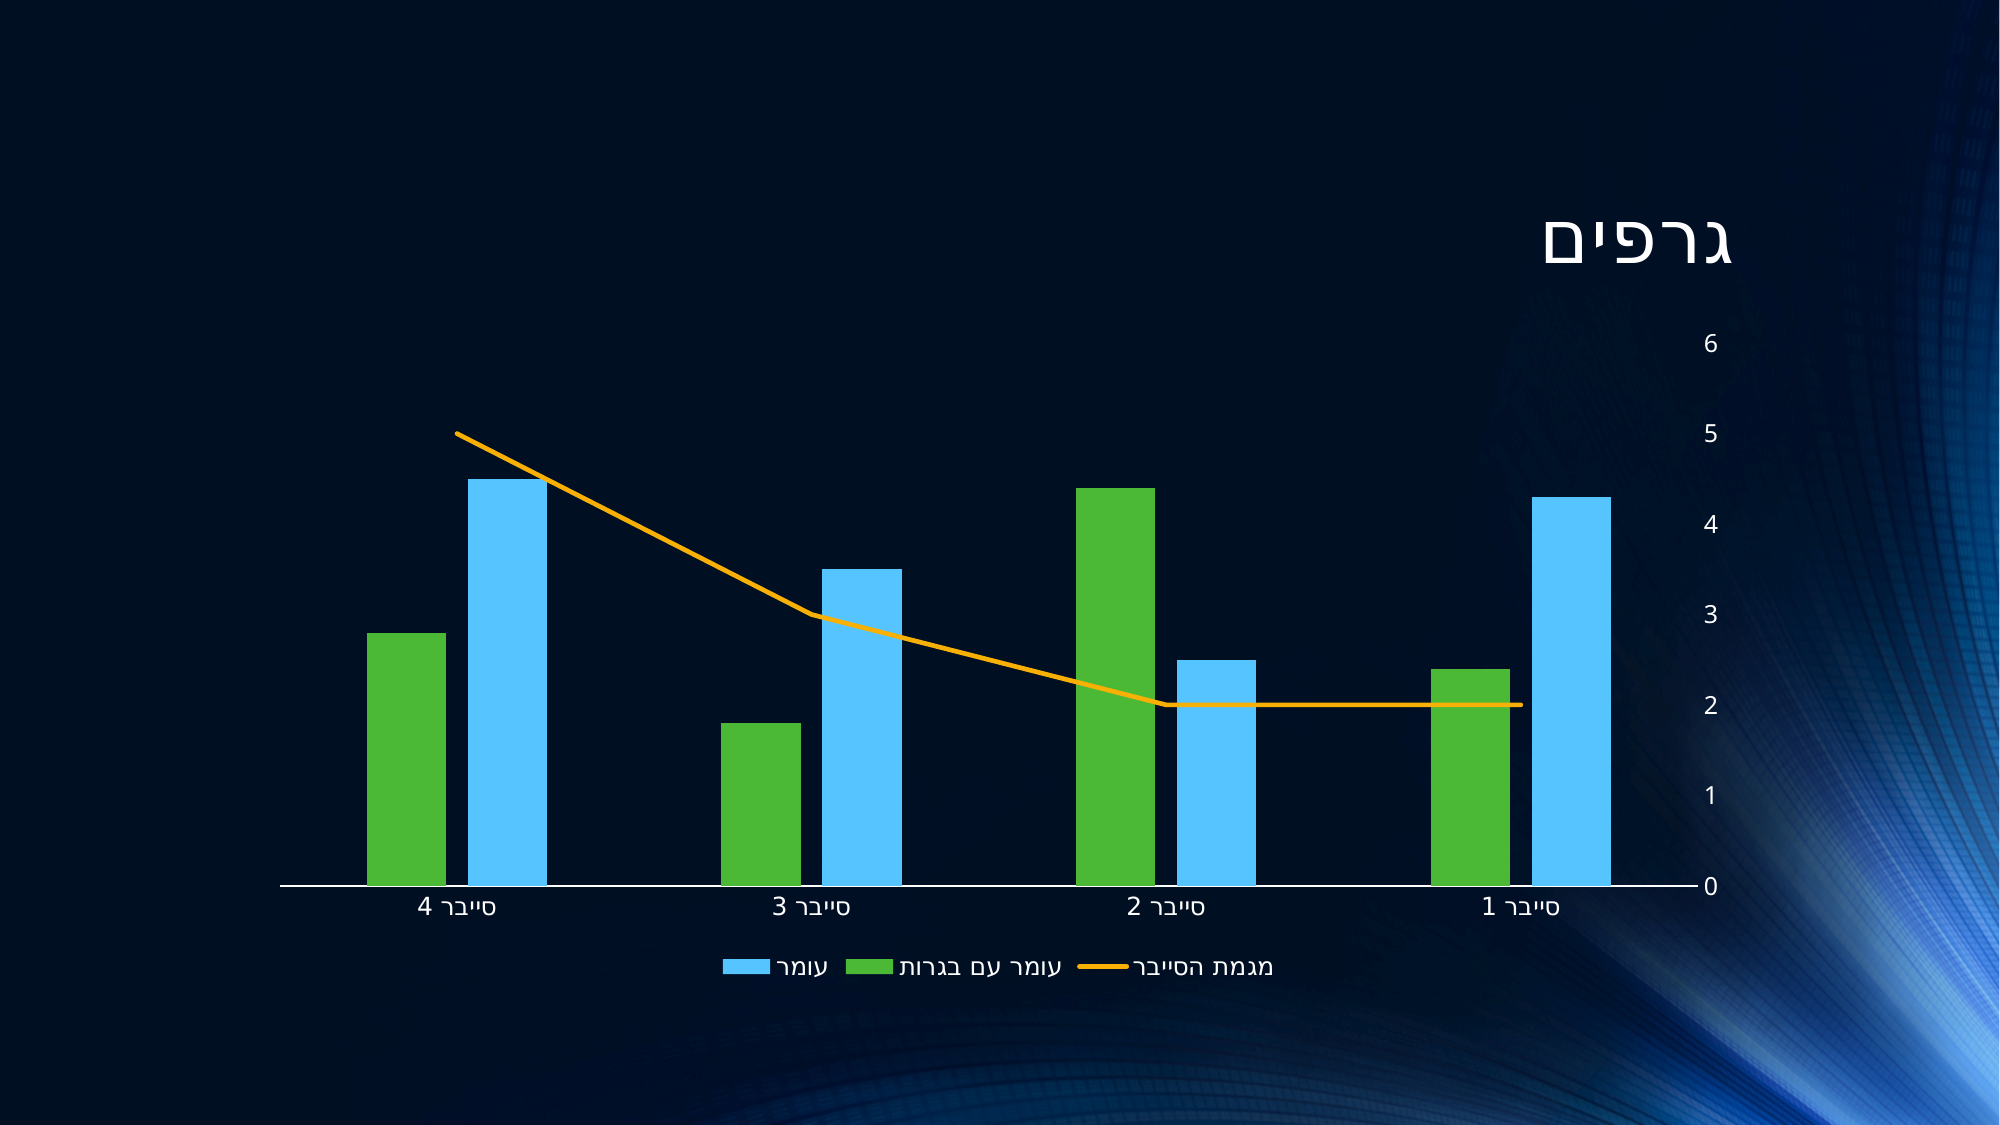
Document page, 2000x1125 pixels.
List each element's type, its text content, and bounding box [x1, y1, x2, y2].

title גרפים [249, 62, 1750, 288]
chart [249, 312, 1749, 988]
picture [0, 0, 2000, 1125]
